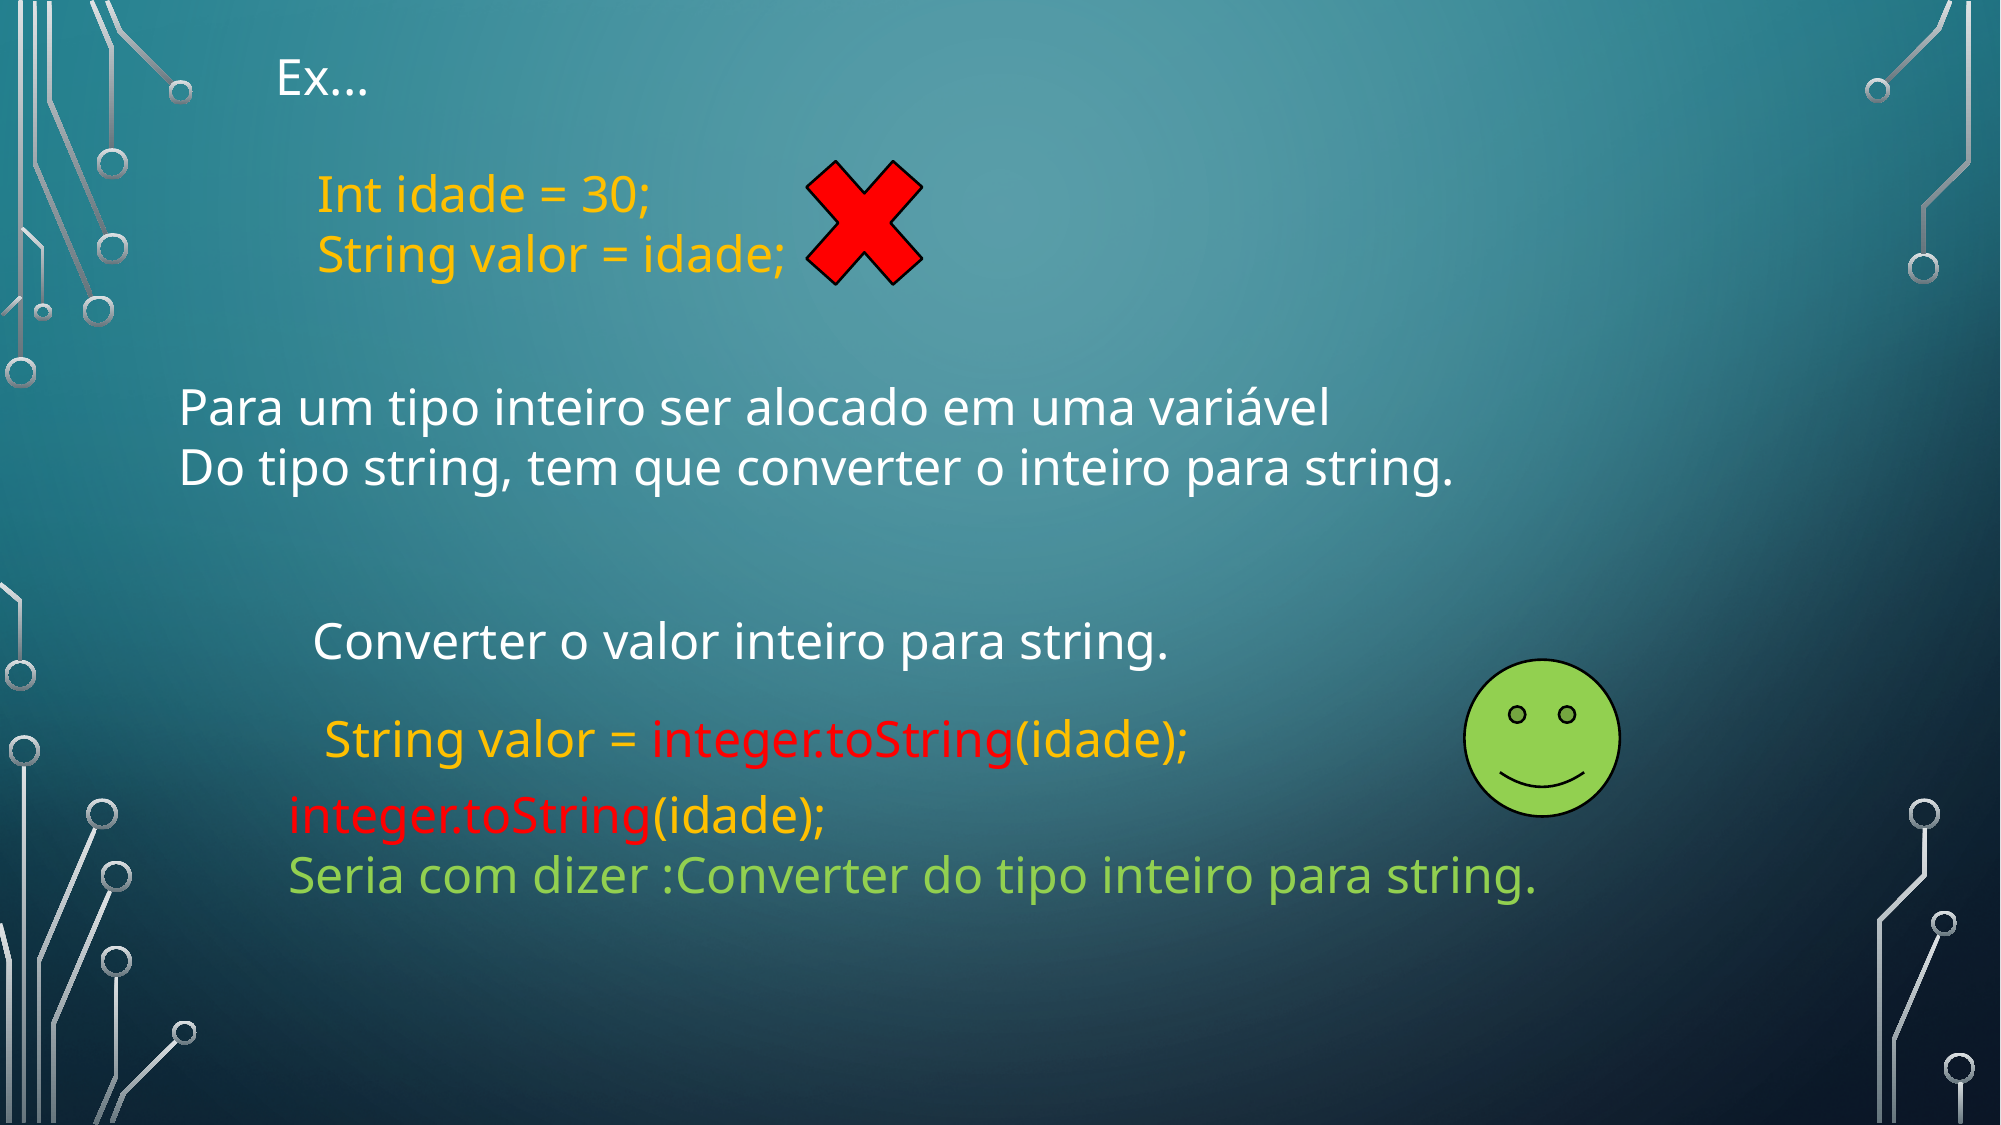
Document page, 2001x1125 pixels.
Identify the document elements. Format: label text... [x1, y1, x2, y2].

text_box [805, 160, 924, 286]
text_box integer.toString(idade); Seria com dizer :Converter do tipo inteiro para string. [273, 775, 1554, 911]
text_box [1463, 658, 1622, 818]
text_box String valor = integer.toString(idade); [310, 700, 1205, 775]
text_box Para um tipo inteiro ser alocado em uma variável Do tipo string, tem que converter o inteiro para string. [164, 368, 1472, 504]
text_box Ex... [260, 37, 386, 113]
text_box Int idade = 30; String valor = idade; [302, 154, 802, 290]
text_box Converter o valor inteiro para string. [298, 602, 1186, 678]
